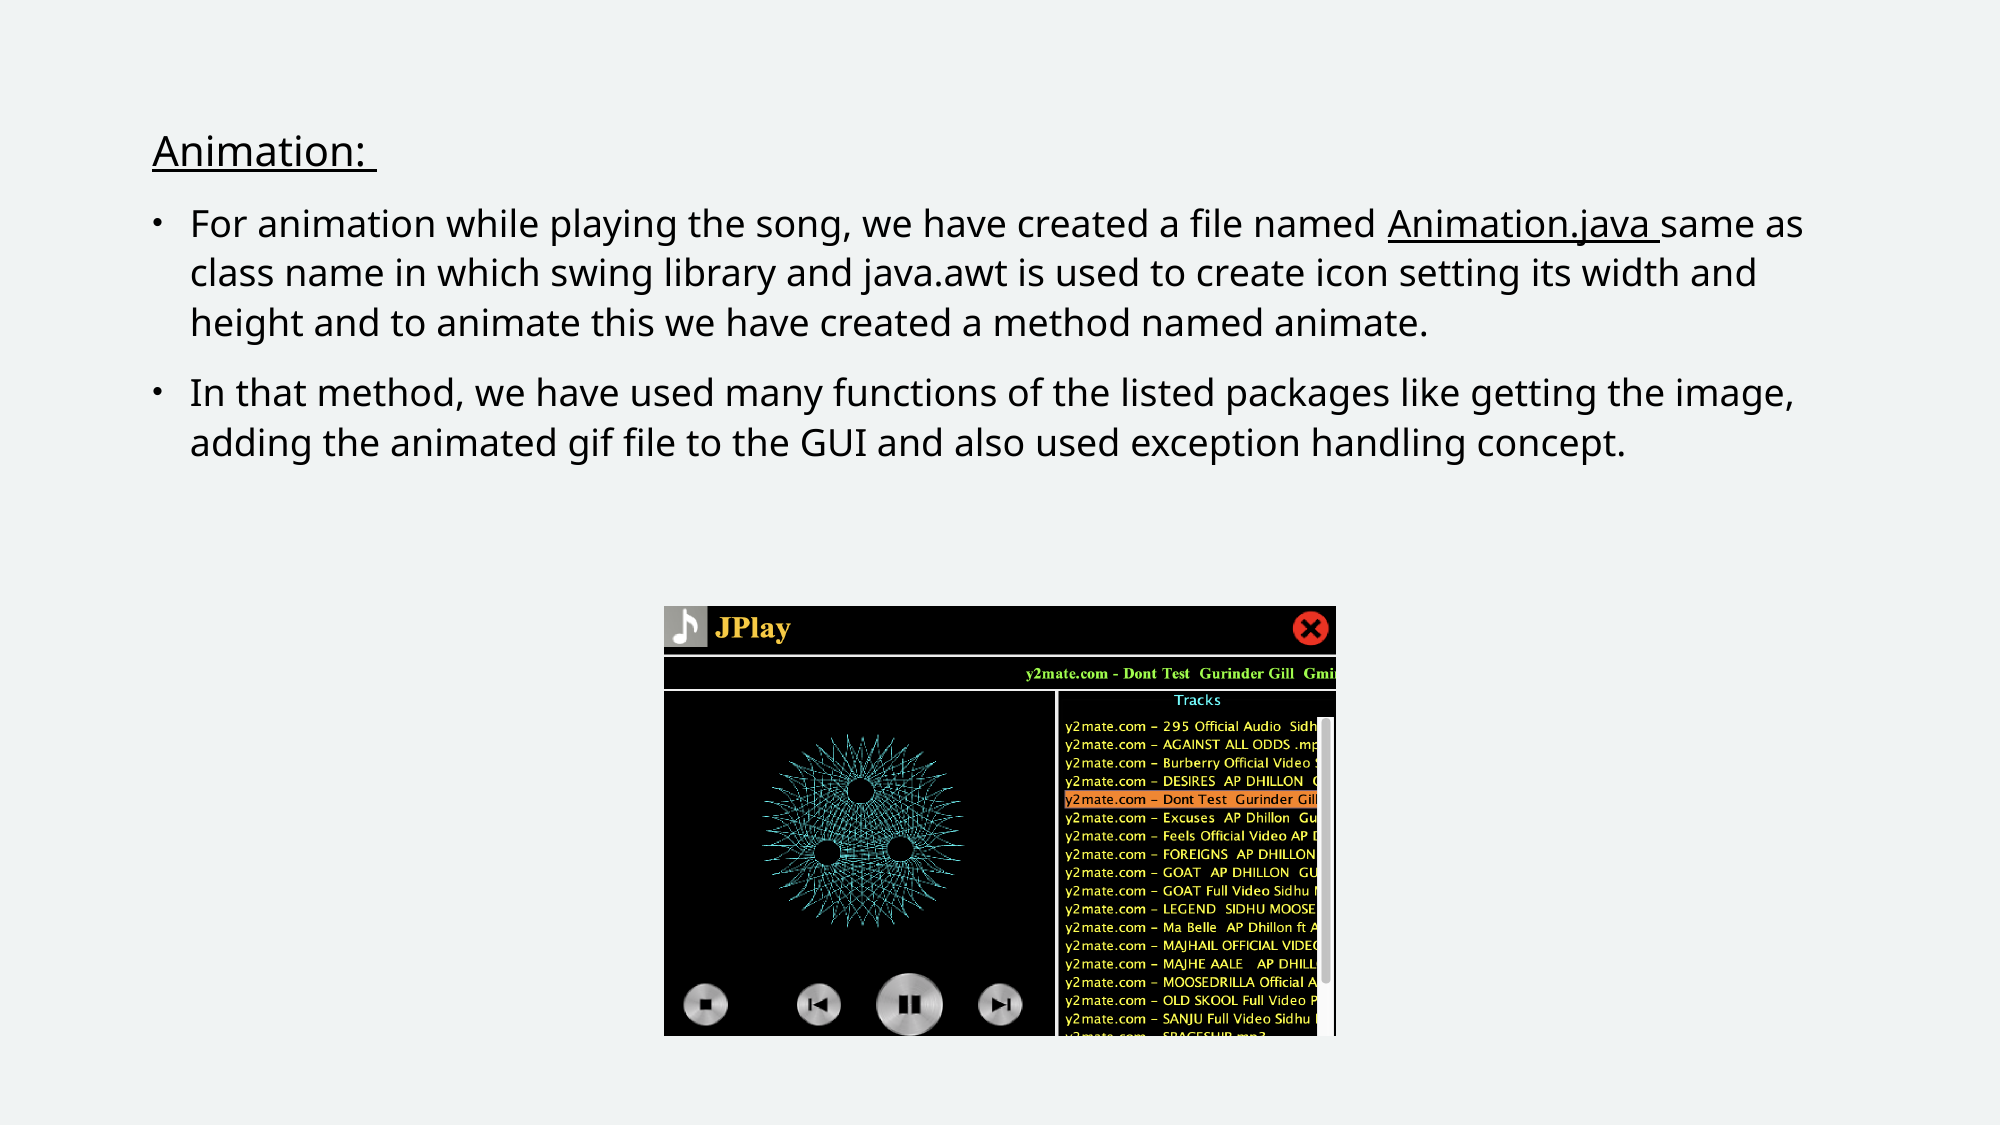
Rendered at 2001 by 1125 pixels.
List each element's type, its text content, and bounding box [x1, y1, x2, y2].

list Animation: For animation while playing the song, we have created a file named Animation.java same as class name in which swing library and java.awt is used to create icon setting its width and height and to animate this we have created a method named animate. In that method, we have used many functions of the listed packages like getting the image, adding the animated gif file to the GUI and also used exception handling concept. [137, 111, 1863, 475]
picture [664, 606, 1336, 1036]
